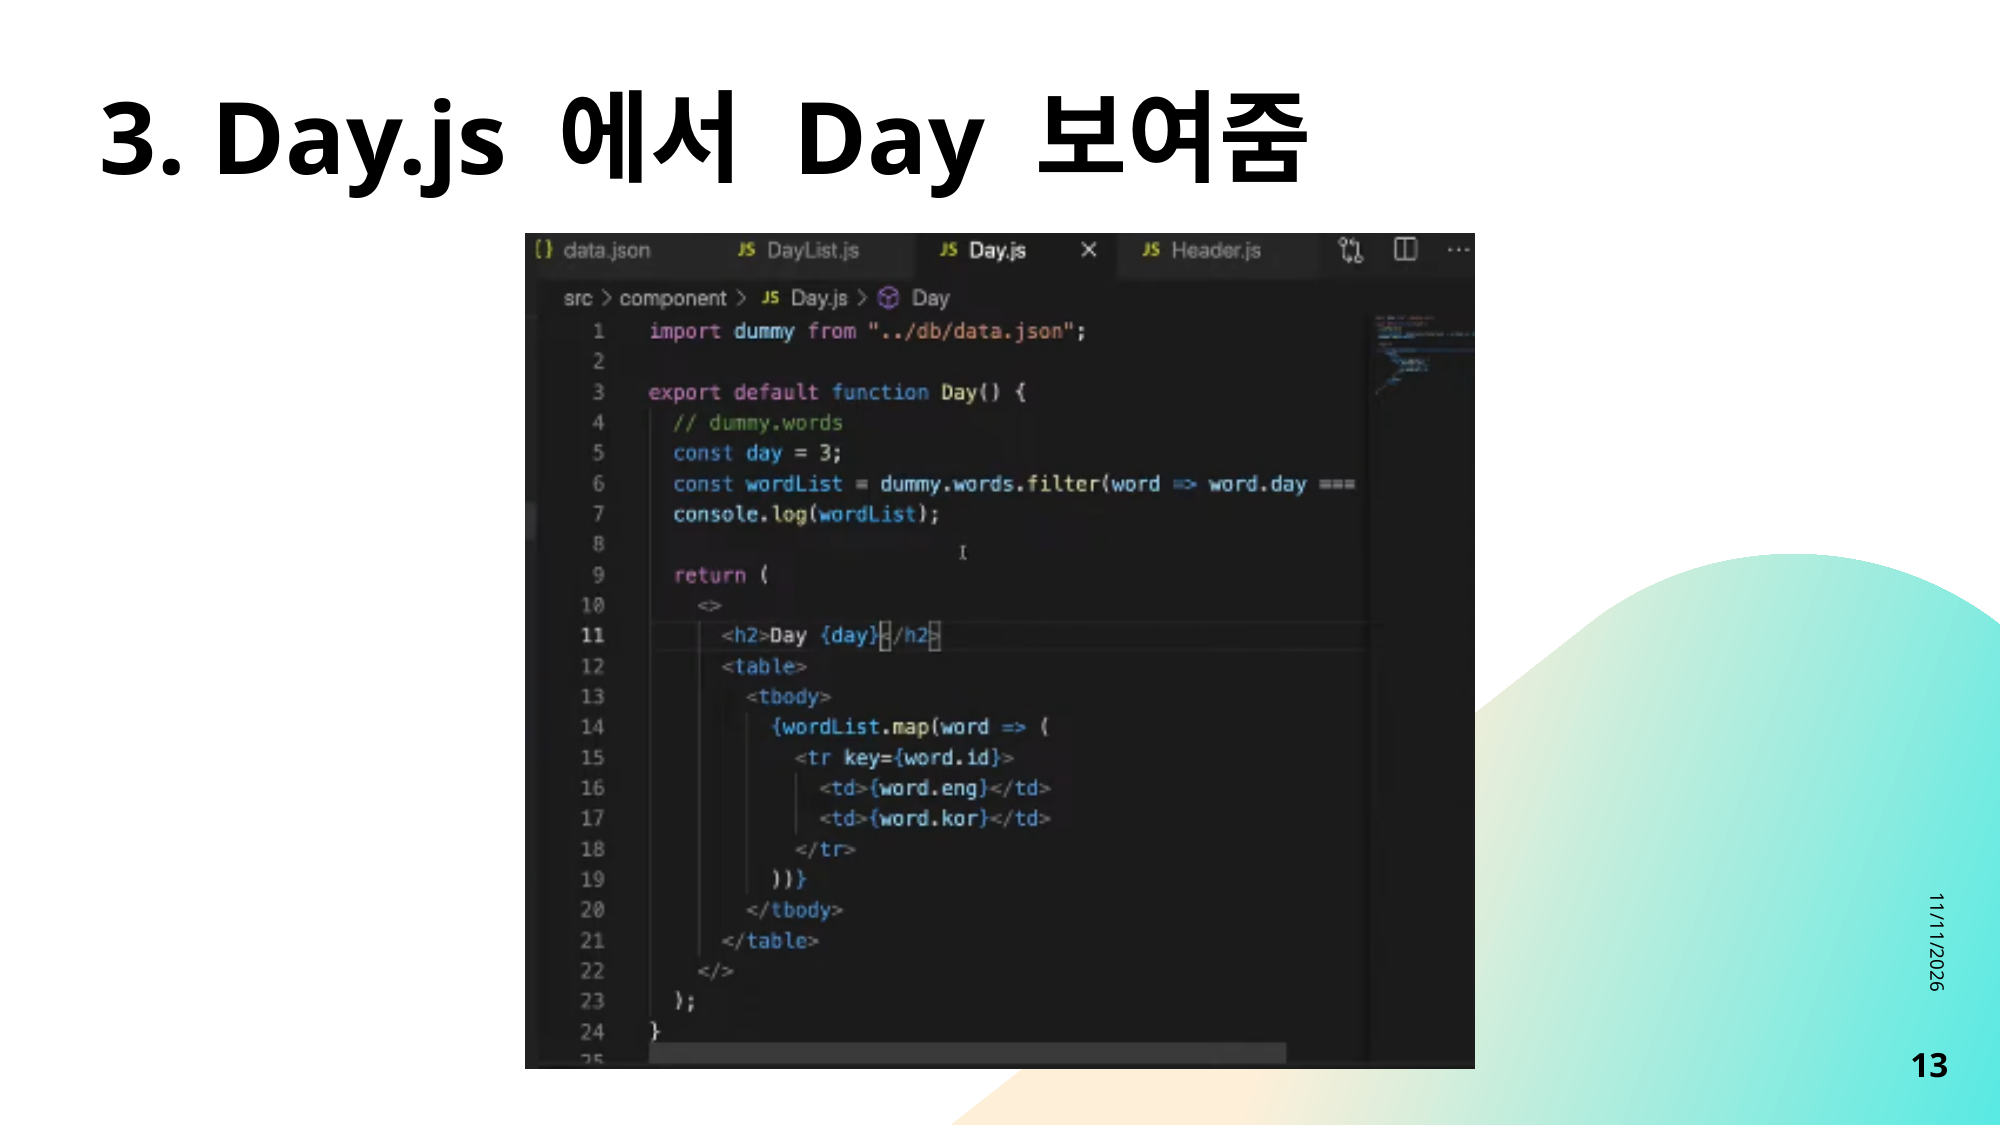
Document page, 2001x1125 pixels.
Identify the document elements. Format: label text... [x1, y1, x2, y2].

picture [525, 233, 1475, 1069]
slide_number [1906, 571, 1967, 1008]
title 3. Day.js 에서 Day 보여줌 [85, 56, 1915, 202]
slide_number 13 [1862, 1036, 1964, 1097]
